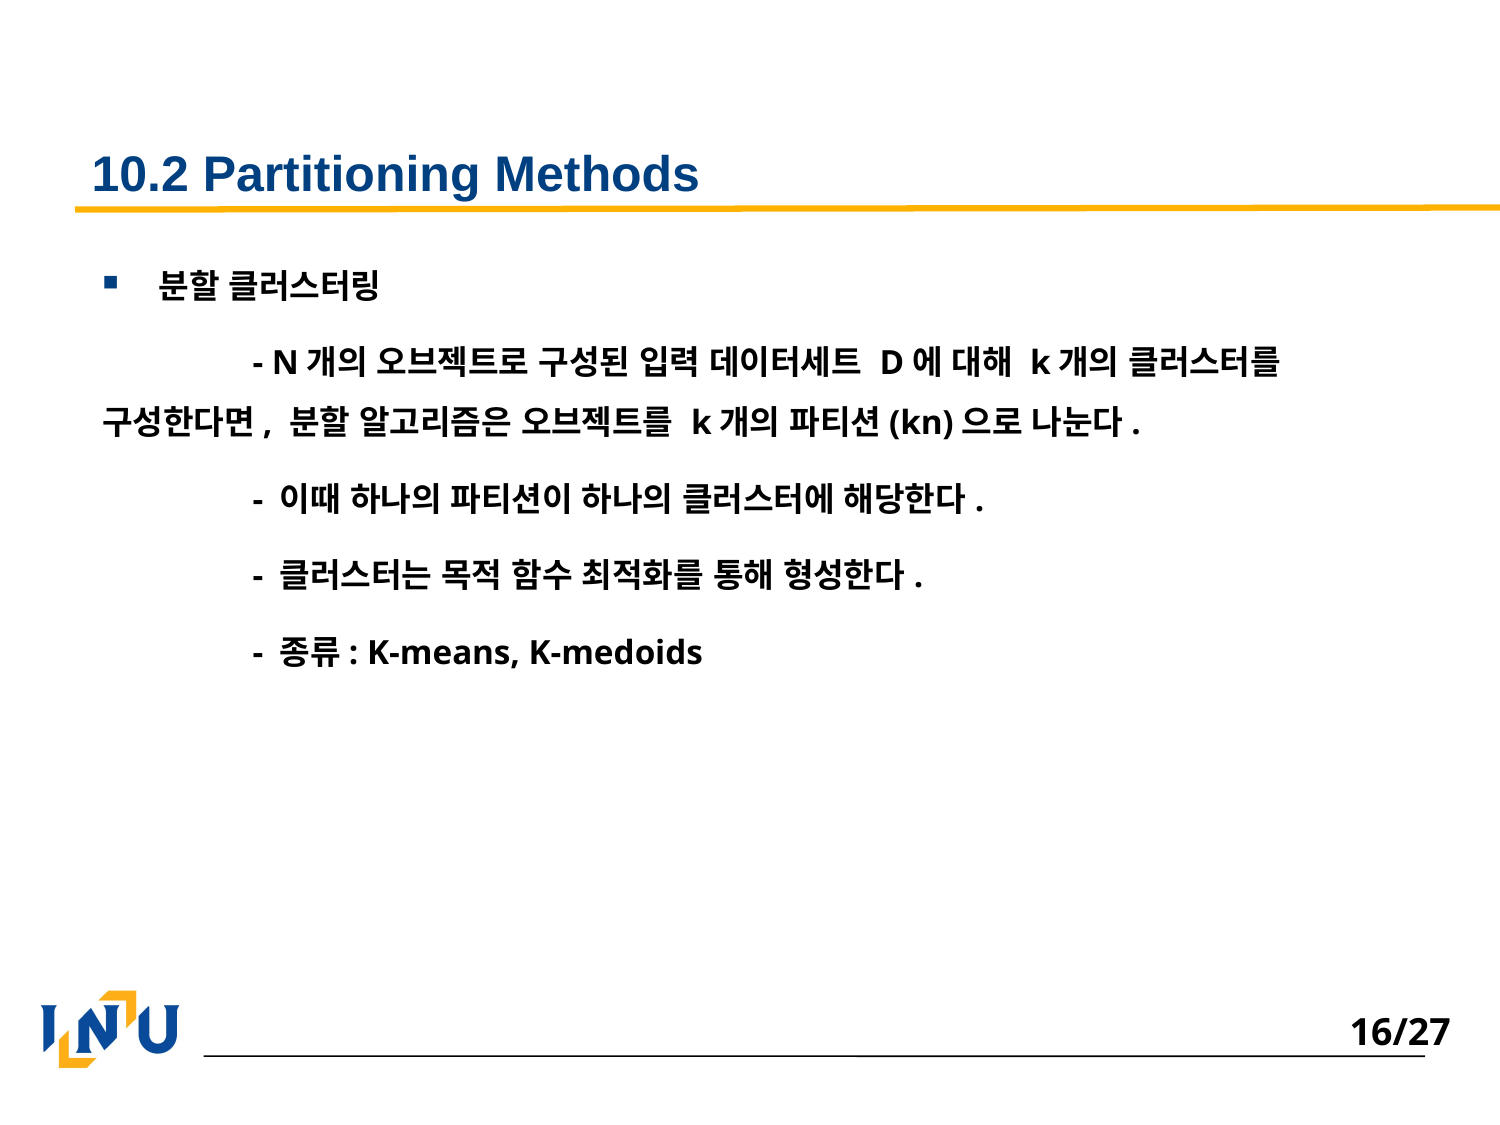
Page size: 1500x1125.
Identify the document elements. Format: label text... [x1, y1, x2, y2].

picture [24, 966, 188, 1090]
title 10.2 Partitioning Methods [76, 119, 1176, 210]
